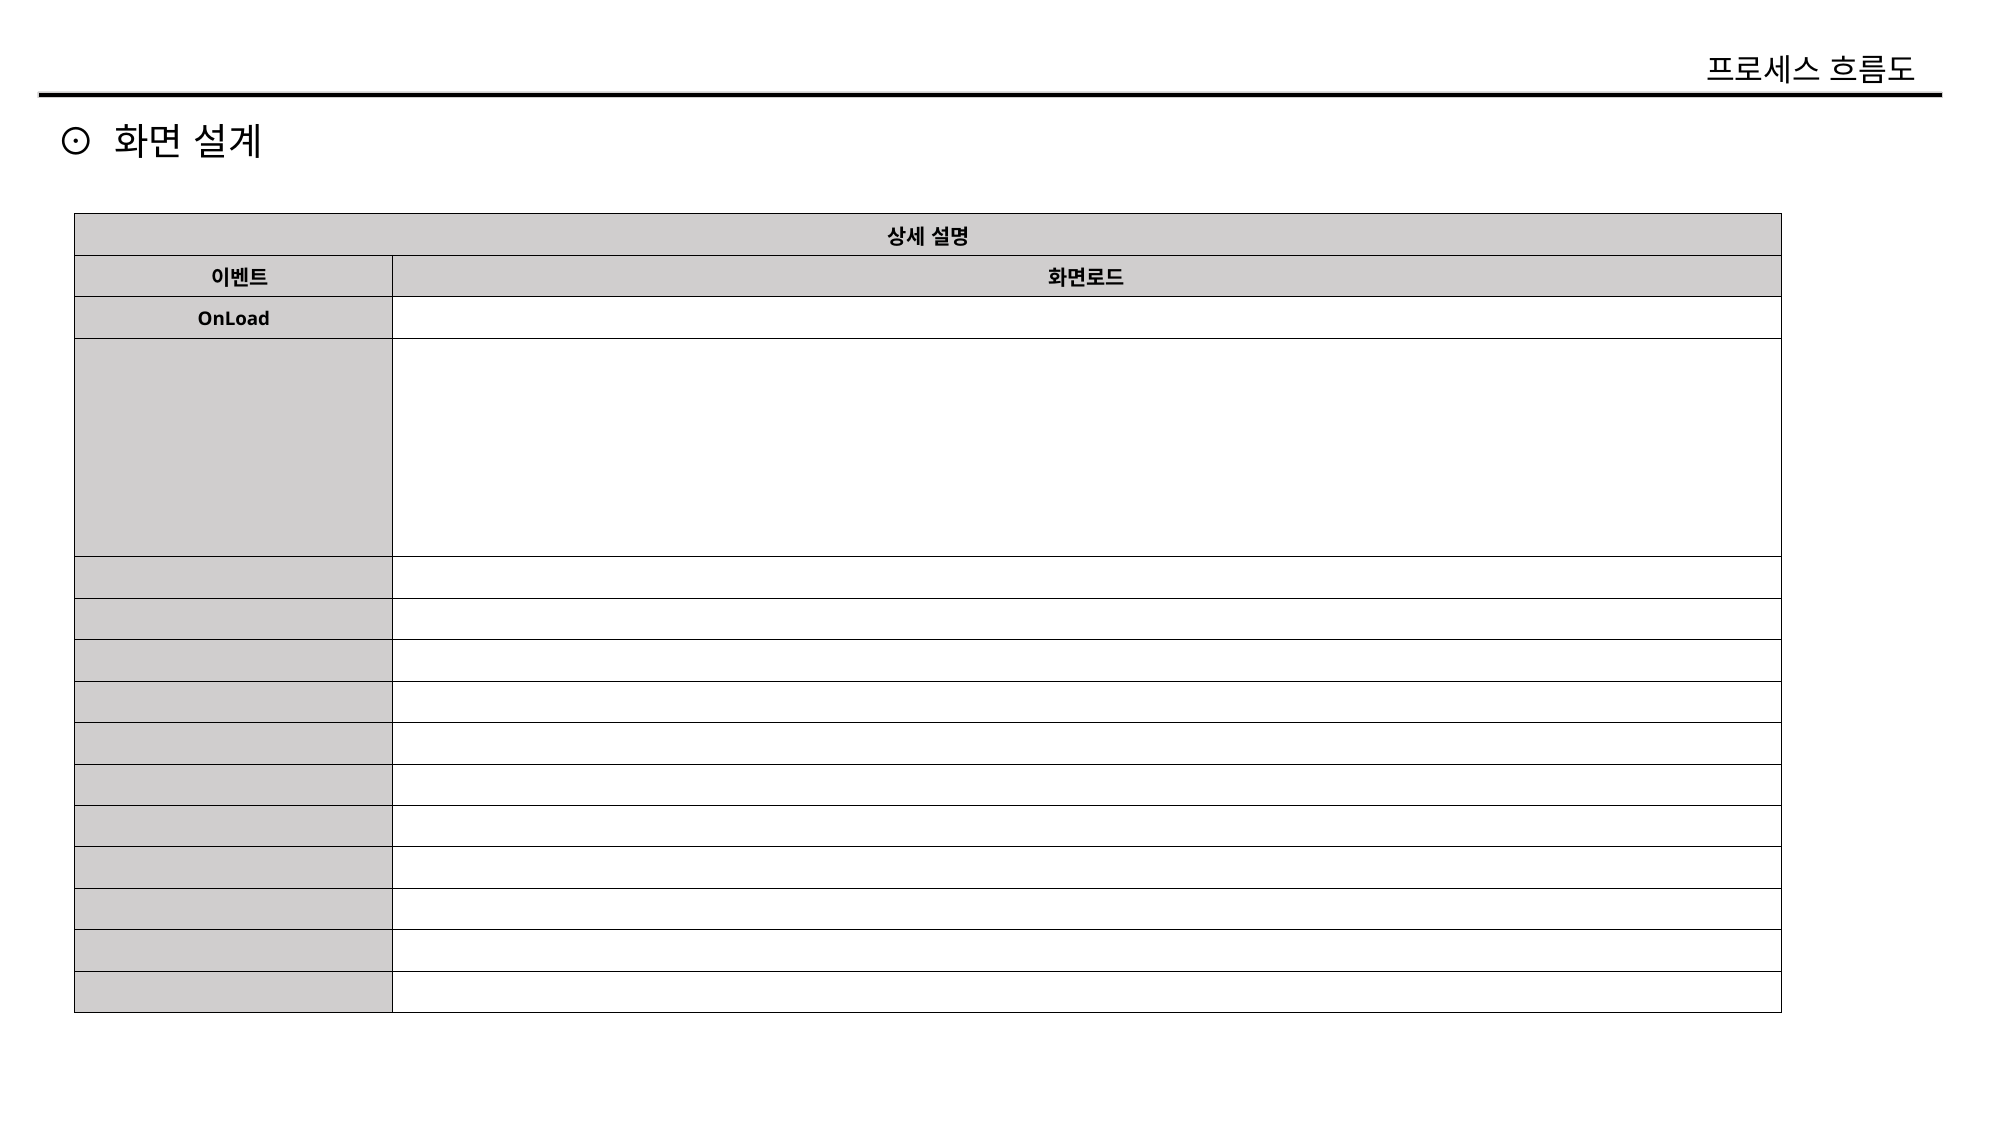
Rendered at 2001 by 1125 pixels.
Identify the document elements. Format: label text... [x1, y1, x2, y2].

table_cell [393, 972, 1781, 1012]
text_box 프로세스 흐름도 [1690, 42, 1931, 95]
table_cell [75, 339, 392, 556]
table_cell [393, 640, 1781, 681]
table_cell [393, 723, 1781, 764]
table_cell [393, 599, 1781, 639]
table_cell [393, 930, 1781, 971]
table_cell 화면로드 [393, 256, 1781, 296]
text_box ⊙ 화면 설계 [42, 110, 278, 170]
table_cell [75, 930, 392, 971]
table_cell [393, 297, 1781, 338]
table_cell [75, 972, 392, 1012]
table_cell [75, 765, 392, 805]
table_cell [393, 682, 1781, 722]
table_cell [393, 847, 1781, 888]
table_cell 이벤트 [75, 256, 392, 296]
table_cell [75, 682, 392, 722]
table_cell [75, 557, 392, 598]
table_cell [393, 339, 1781, 556]
table_cell [393, 889, 1781, 929]
table_cell [75, 847, 392, 888]
table_cell OnLoad [75, 297, 392, 338]
text_box [37, 91, 1943, 99]
table_cell [393, 765, 1781, 805]
table_cell [75, 806, 392, 846]
table_cell [75, 599, 392, 639]
table_cell [393, 557, 1781, 598]
table_cell [75, 889, 392, 929]
table_cell [393, 806, 1781, 846]
table_header 상세 설명 [75, 214, 1781, 255]
table_cell [75, 723, 392, 764]
table_cell [75, 640, 392, 681]
